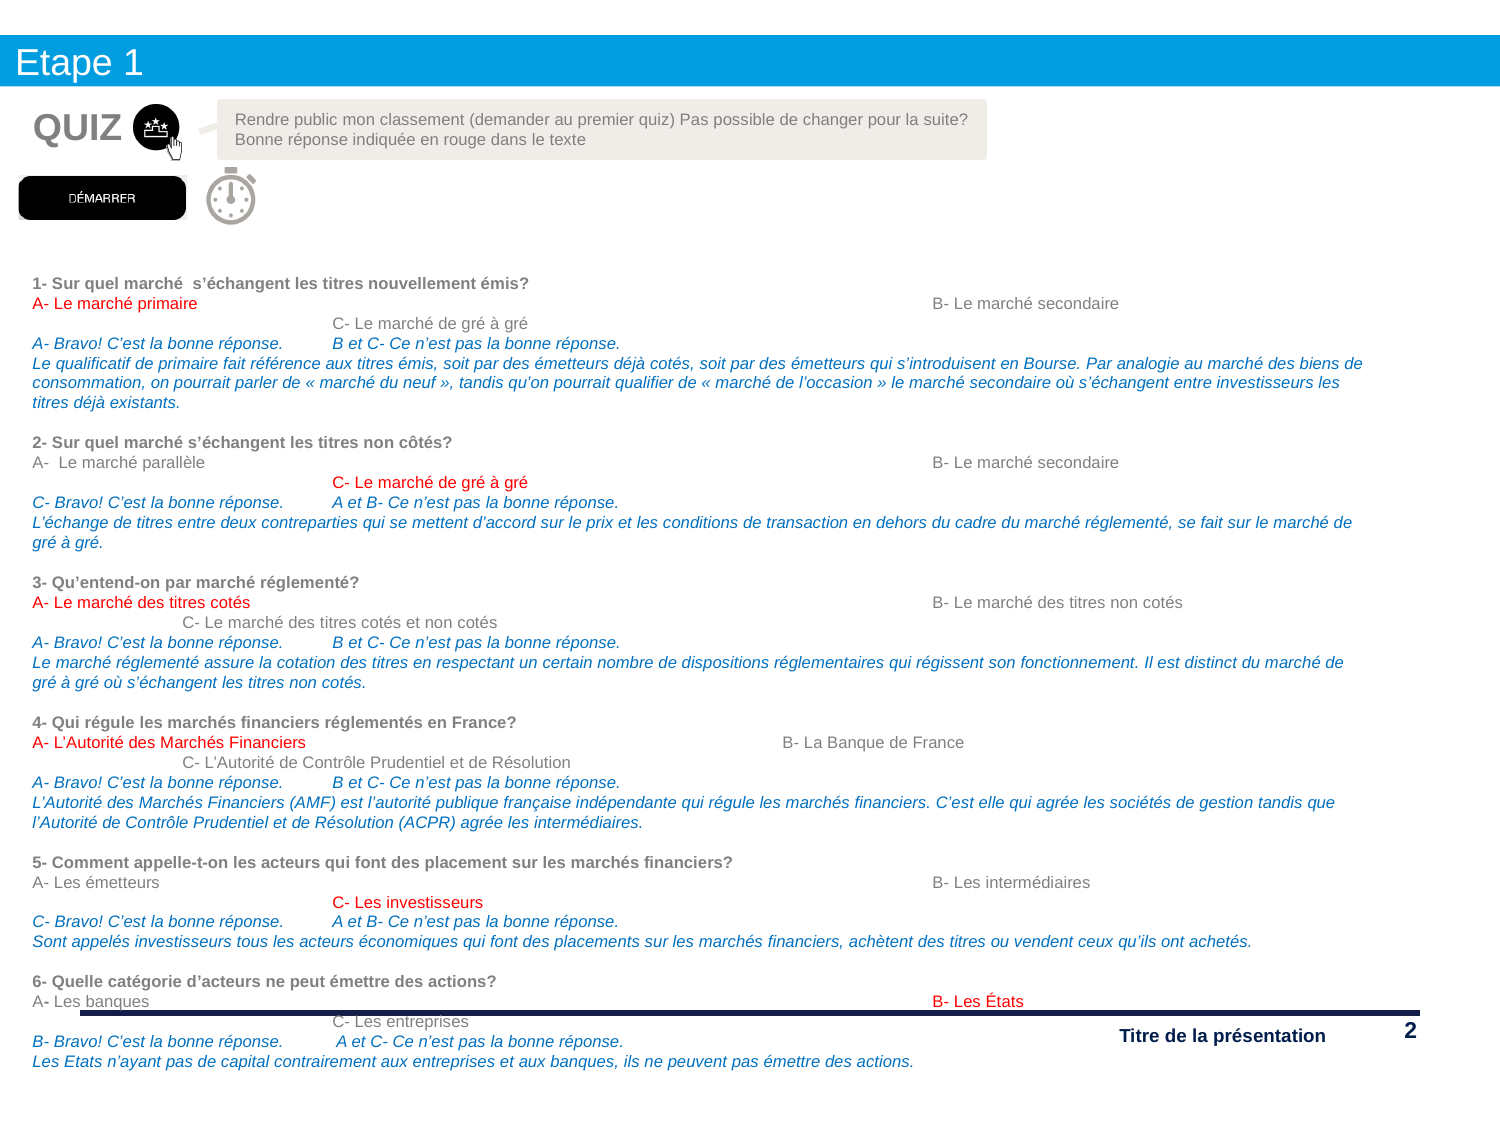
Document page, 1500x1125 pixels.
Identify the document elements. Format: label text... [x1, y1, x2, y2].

title Etape 1 [0, 35, 1500, 87]
slide_number 2 [1390, 1015, 1418, 1052]
picture [18, 170, 188, 220]
text_box 1- Sur quel marché s’échangent les titres nouvellement émis? A- Le marché primaire B- Le marché secondaire C- Le marché de gré à gré A- Bravo! C’est la bonne réponse. B et C- Ce n’est pas la bonne réponse. Le qualificatif de primaire fait référence aux titres émis, soit par des émetteurs déjà cotés, soit par des émetteurs qui s’introduisent en Bourse. Par analogie au marché des biens de consommation, on pourrait parler de « marché du neuf », tandis qu’on pourrait qualifier de « marché de l’occasion » le marché secondaire où s’échangent entre investisseurs les titres déjà existants. 2- Sur quel marché s’échangent les titres non côtés? A- Le marché parallèle B- Le marché secondaire C- Le marché de gré à gré C- Bravo! C’est la bonne réponse. A et B- Ce n’est pas la bonne réponse. L’échange de titres entre deux contreparties qui se mettent d’accord sur le prix et les conditions de transaction en dehors du cadre du marché réglementé, se fait sur le marché de gré à gré. 3- Qu’entend-on par marché réglementé? A- Le marché des titres cotés B- Le marché des titres non cotés C- Le marché des titres cotés et non cotés A- Bravo! C’est la bonne réponse. B et C- Ce n’est pas la bonne réponse. Le marché réglementé assure la cotation des titres en respectant un certain nombre de dispositions réglementaires qui régissent son fonctionnement. Il est distinct du marché de gré à gré où s’échangent les titres non cotés. 4- Qui régule les marchés financiers réglementés en France? A- L’Autorité des Marchés Financiers B- La Banque de France C- L’Autorité de Contrôle Prudentiel et de Résolution A- Bravo! C’est la bonne réponse. B et C- Ce n’est pas la bonne réponse. L’Autorité des Marchés Financiers (AMF) est l’autorité publique française indépendante qui régule les marchés financiers. C’est elle qui agrée les sociétés de gestion tandis que l’Autorité de Contrôle Prudentiel et de Résolution (ACPR) agrée les intermédiaires. 5- Comment appelle-t-on les acteurs qui font des placement sur les marchés financiers? A- Les émetteurs B- Les intermédiaires C- Les investisseurs C- Bravo! C’est la bonne réponse. A et B- Ce n’est pas la bonne réponse. Sont appelés investisseurs tous les acteurs économiques qui font des placements sur les marchés financiers, achètent des titres ou vendent ceux qu’ils ont achetés. 6- Quelle catégorie d’acteurs ne peut émettre des actions? A- Les banques B- Les États C- Les entreprises B- Bravo! C’est la bonne réponse. A et C- Ce n’est pas la bonne réponse. Les Etats n’ayant pas de capital contrairement aux entreprises et aux banques, ils ne peuvent pas émettre des actions. [17, 245, 1390, 1119]
picture [195, 160, 268, 232]
text_box QUIZ [18, 95, 149, 155]
text_box Rendre public mon classement (demander au premier quiz) Pas possible de changer pour la suite? Bonne réponse indiquée en rouge dans le texte [199, 101, 985, 157]
picture [126, 98, 185, 161]
